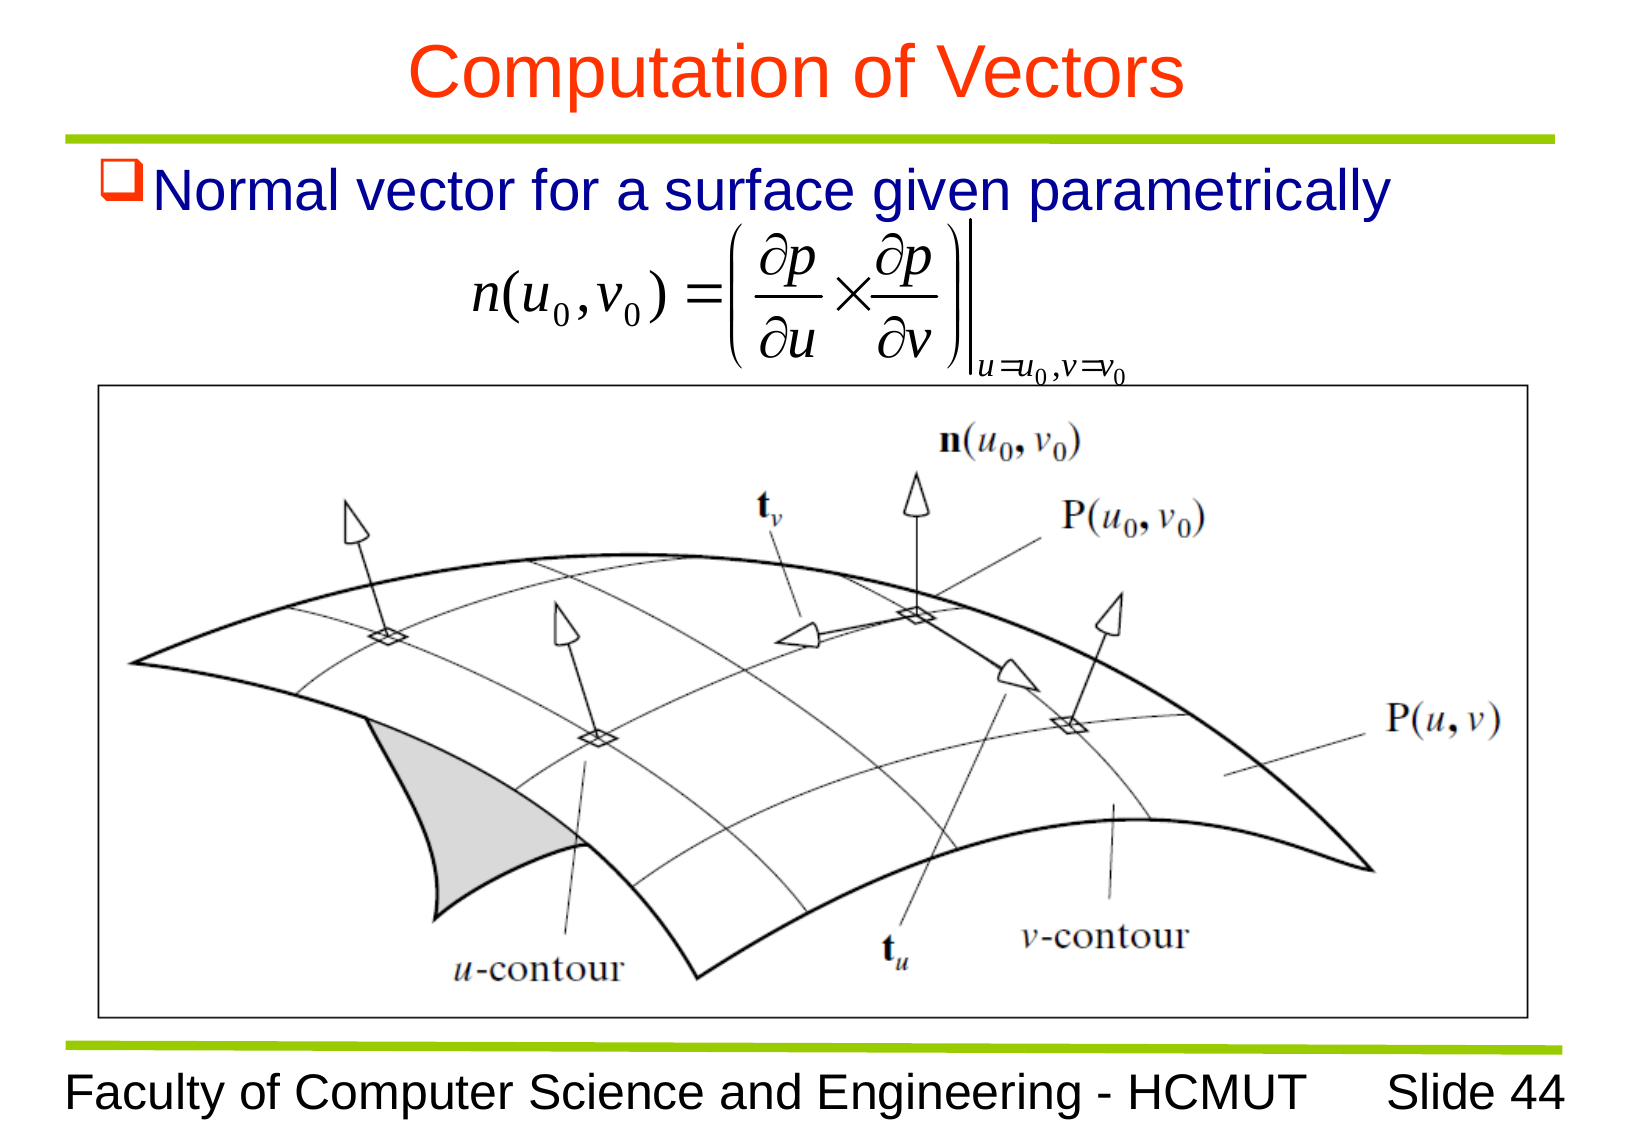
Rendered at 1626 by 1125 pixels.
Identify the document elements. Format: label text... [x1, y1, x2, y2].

title Computation of Vectors [50, 15, 1544, 121]
list Normal vector for a surface given parametrically [81, 144, 1525, 375]
picture [87, 373, 1538, 1026]
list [462, 207, 1138, 401]
